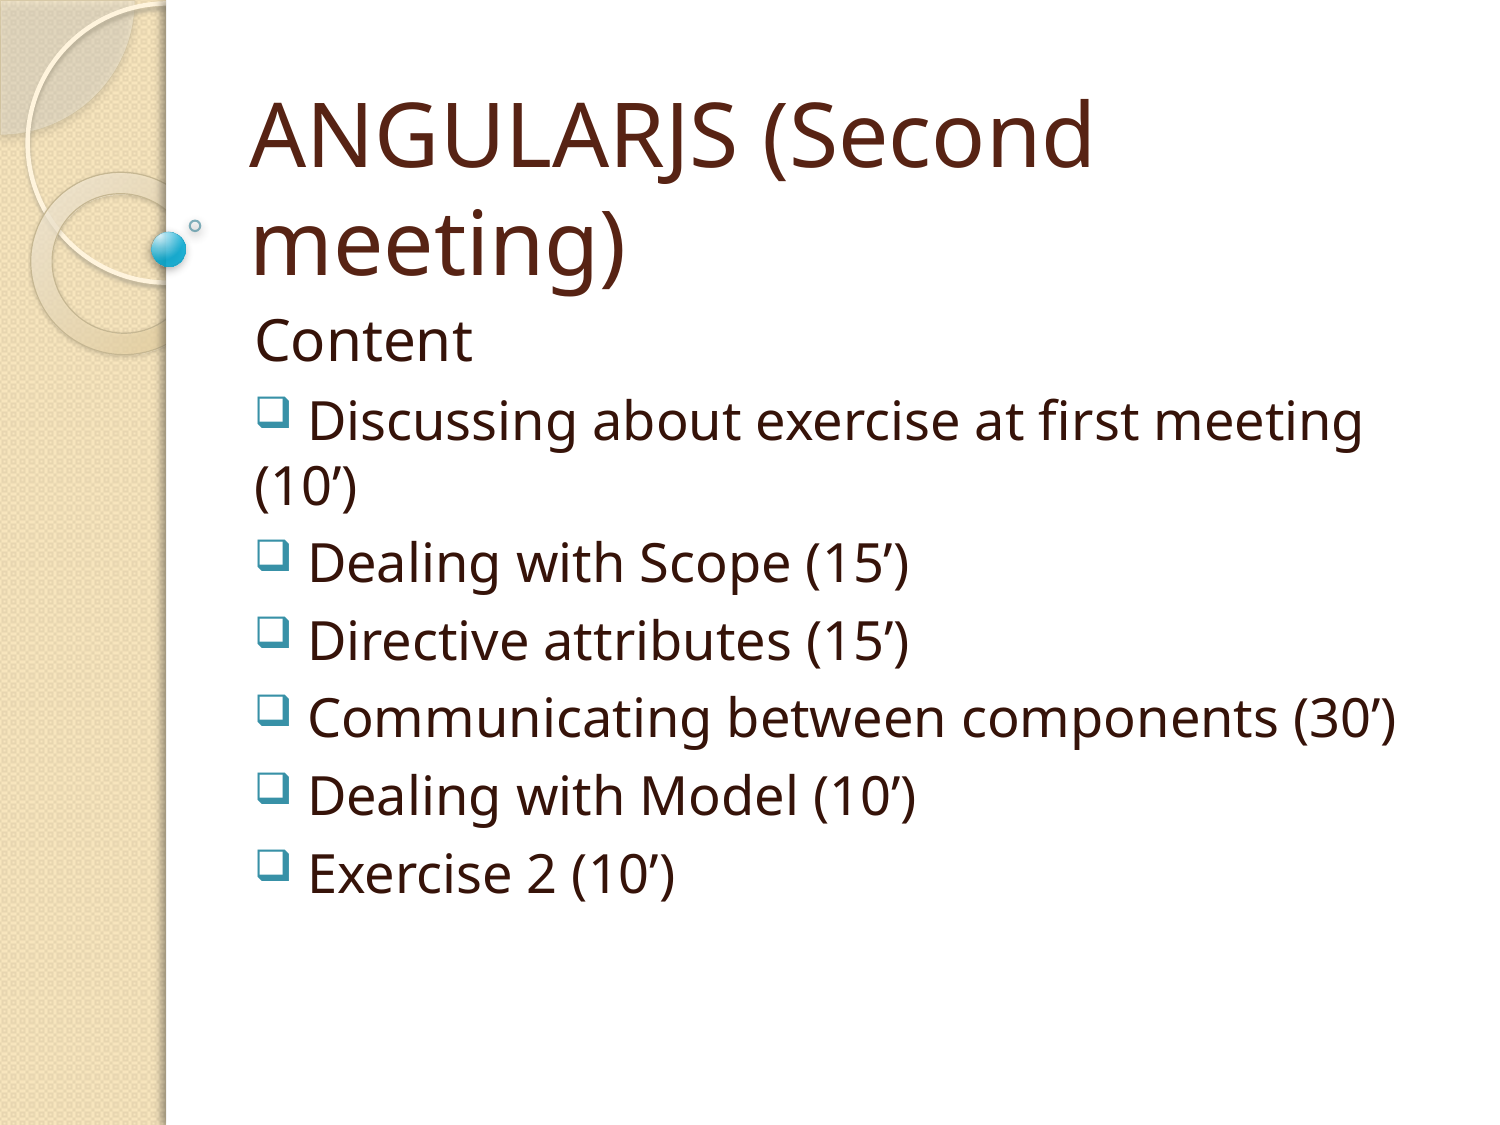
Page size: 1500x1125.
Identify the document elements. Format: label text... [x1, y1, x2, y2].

title ANGULARJS (Second meeting) [234, 59, 1450, 301]
subtitle Content Discussing about exercise at first meeting (10’) Dealing with Scope (15’) Directive attributes (15’) Communicating between components (30’) Dealing with Model (10’) Exercise 2 (10’) [234, 303, 1450, 925]
